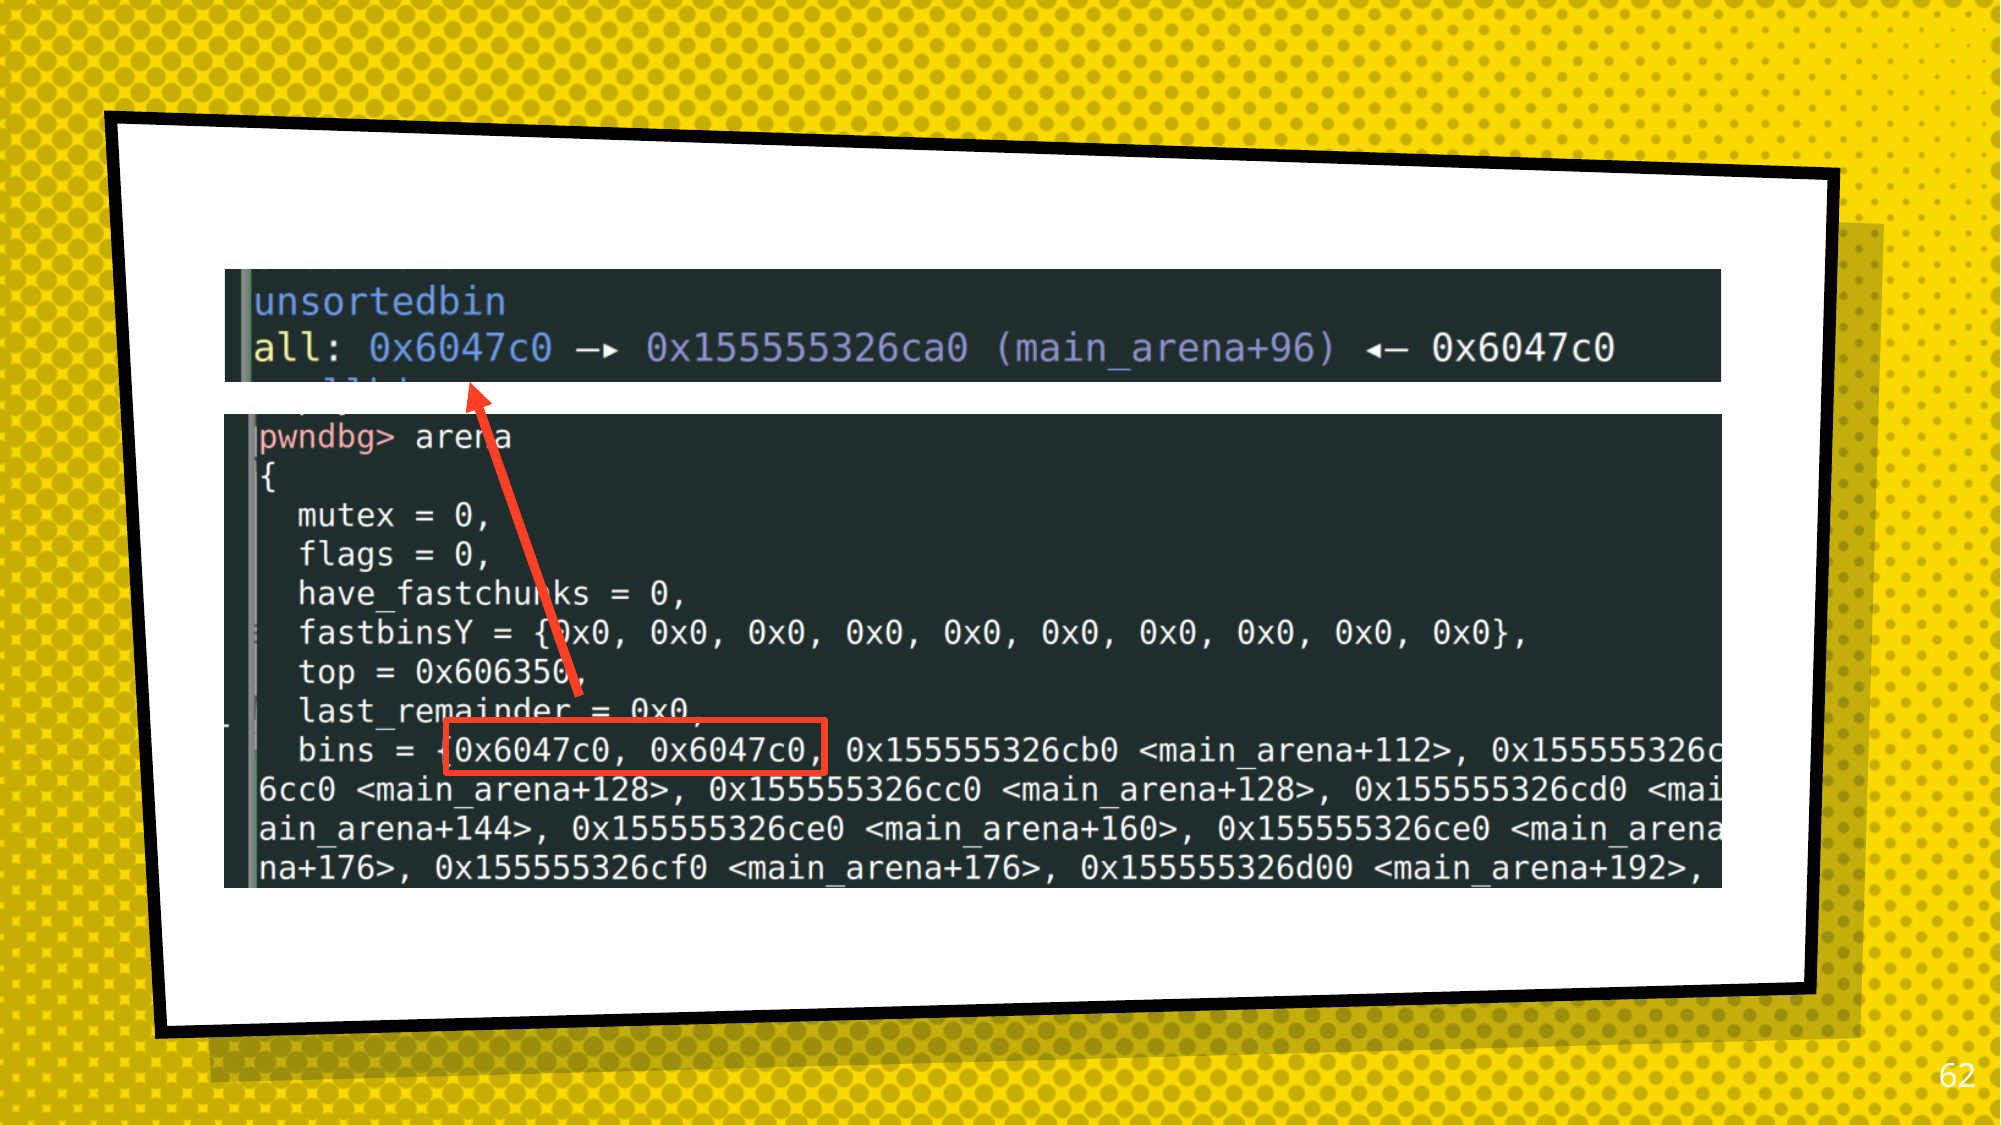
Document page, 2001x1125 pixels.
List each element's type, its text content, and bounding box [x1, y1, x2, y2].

picture [224, 414, 1722, 888]
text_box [469, 381, 580, 697]
slide_number 61 [1871, 1038, 1992, 1125]
picture [224, 269, 1722, 383]
